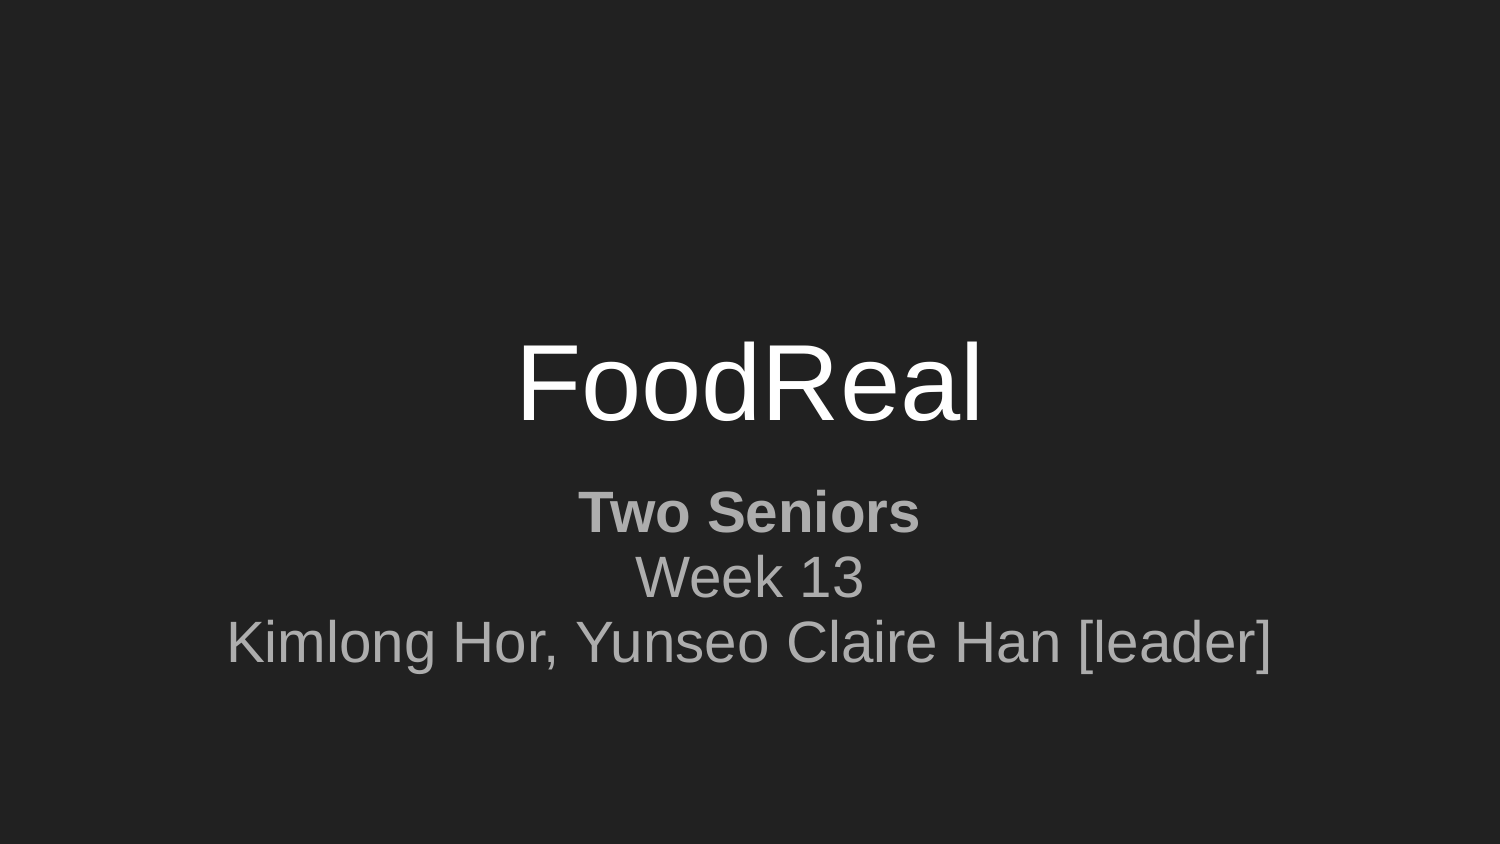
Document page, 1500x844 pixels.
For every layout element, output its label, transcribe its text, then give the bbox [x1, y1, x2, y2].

title FoodReal [51, 122, 1449, 459]
subtitle Two Seniors Week 13 Kimlong Hor, Yunseo Claire Han [leader] [51, 464, 1449, 802]
